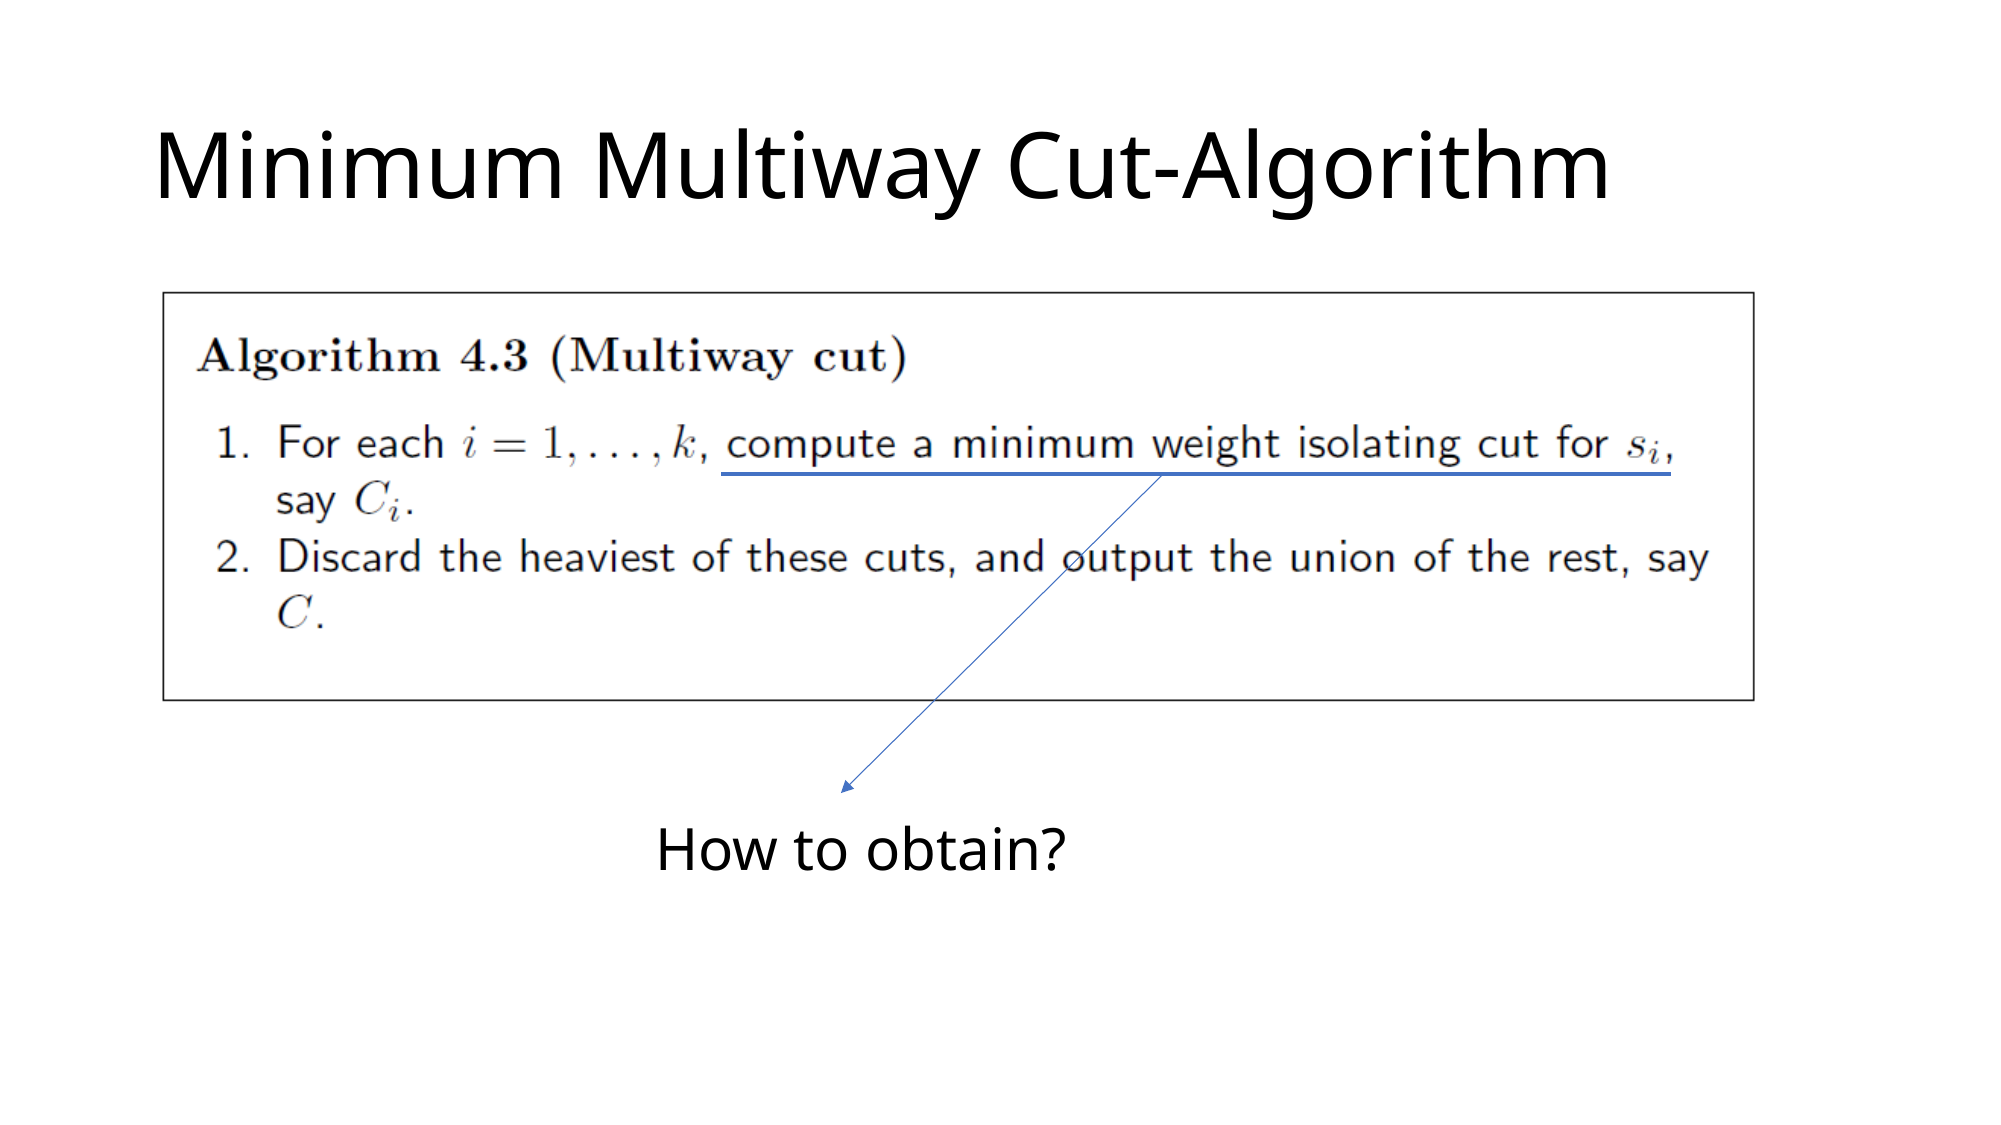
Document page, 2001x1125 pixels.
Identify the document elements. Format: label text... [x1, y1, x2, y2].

picture [137, 277, 1770, 715]
title Minimum Multiway Cut-Algorithm [137, 59, 1863, 278]
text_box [840, 475, 1162, 794]
text_box How to obtain? [640, 804, 1162, 890]
